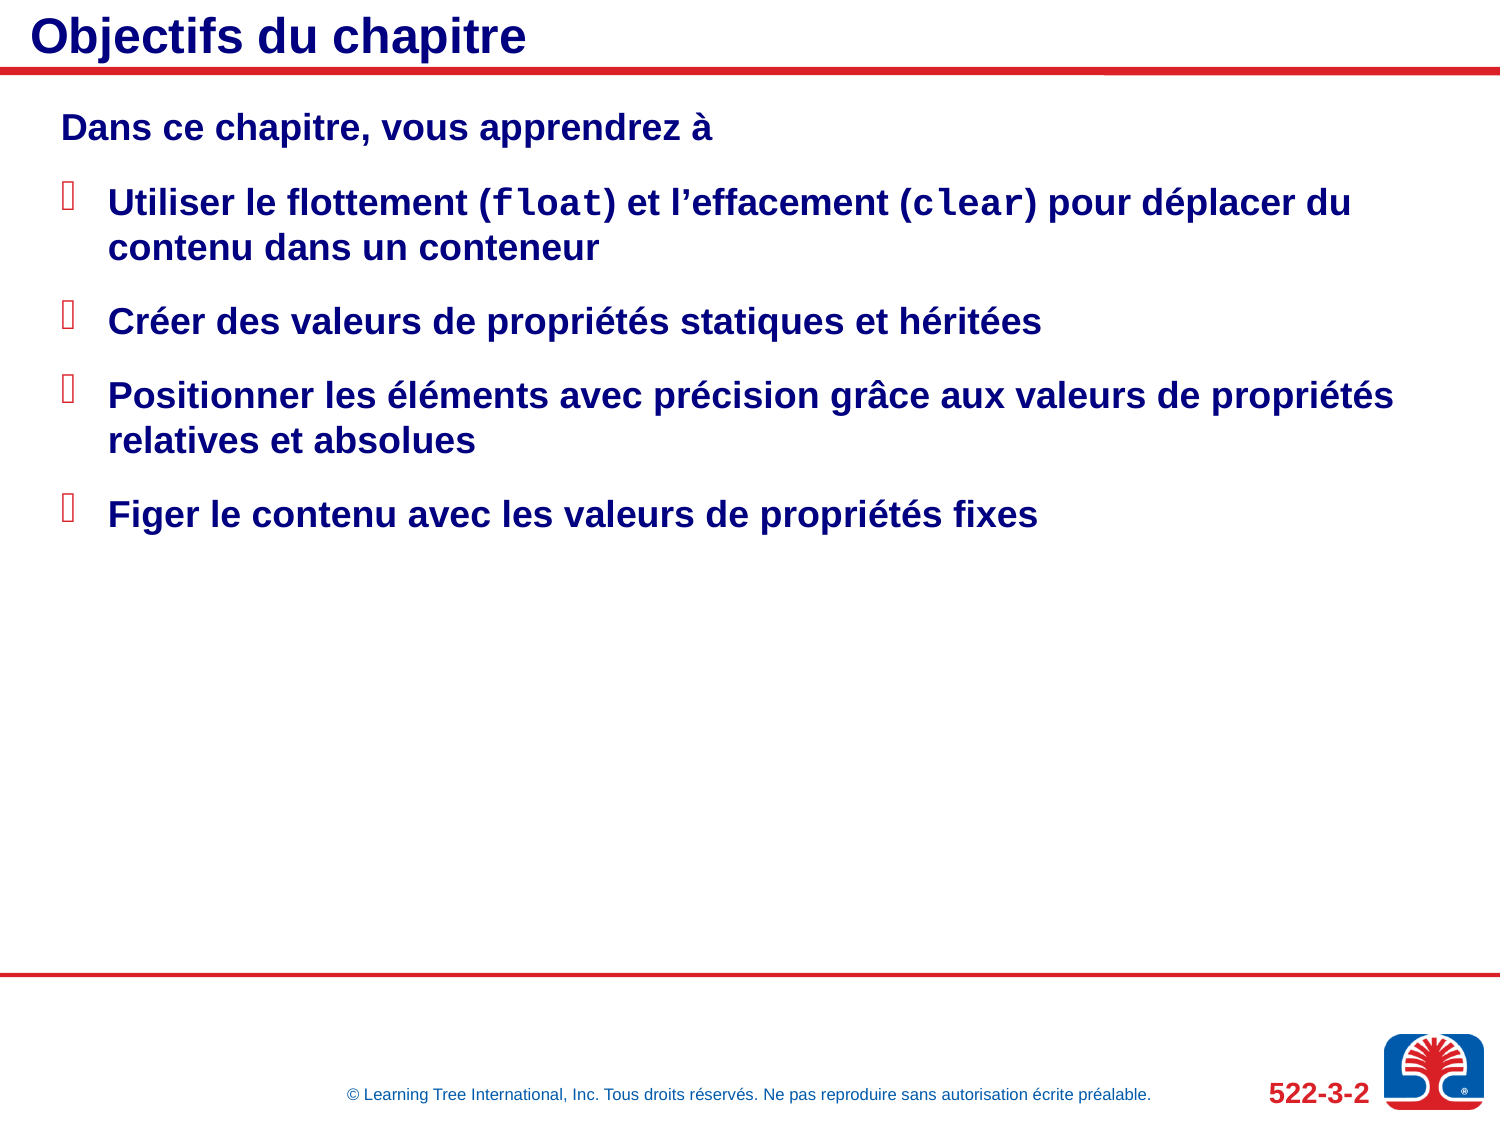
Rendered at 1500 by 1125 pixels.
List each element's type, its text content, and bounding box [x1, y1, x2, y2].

list Dans ce chapitre, vous apprendrez à Utiliser le flottement (float) et l’effacement (clear) pour déplacer du contenu dans un conteneur Créer des valeurs de propriétés statiques et héritées Positionner les éléments avec précision grâce aux valeurs de propriétés relatives et absolues Figer le contenu avec les valeurs de propriétés fixes [45, 95, 1457, 548]
picture [1384, 1034, 1484, 1110]
title Objectifs du chapitre [0, 0, 1500, 67]
